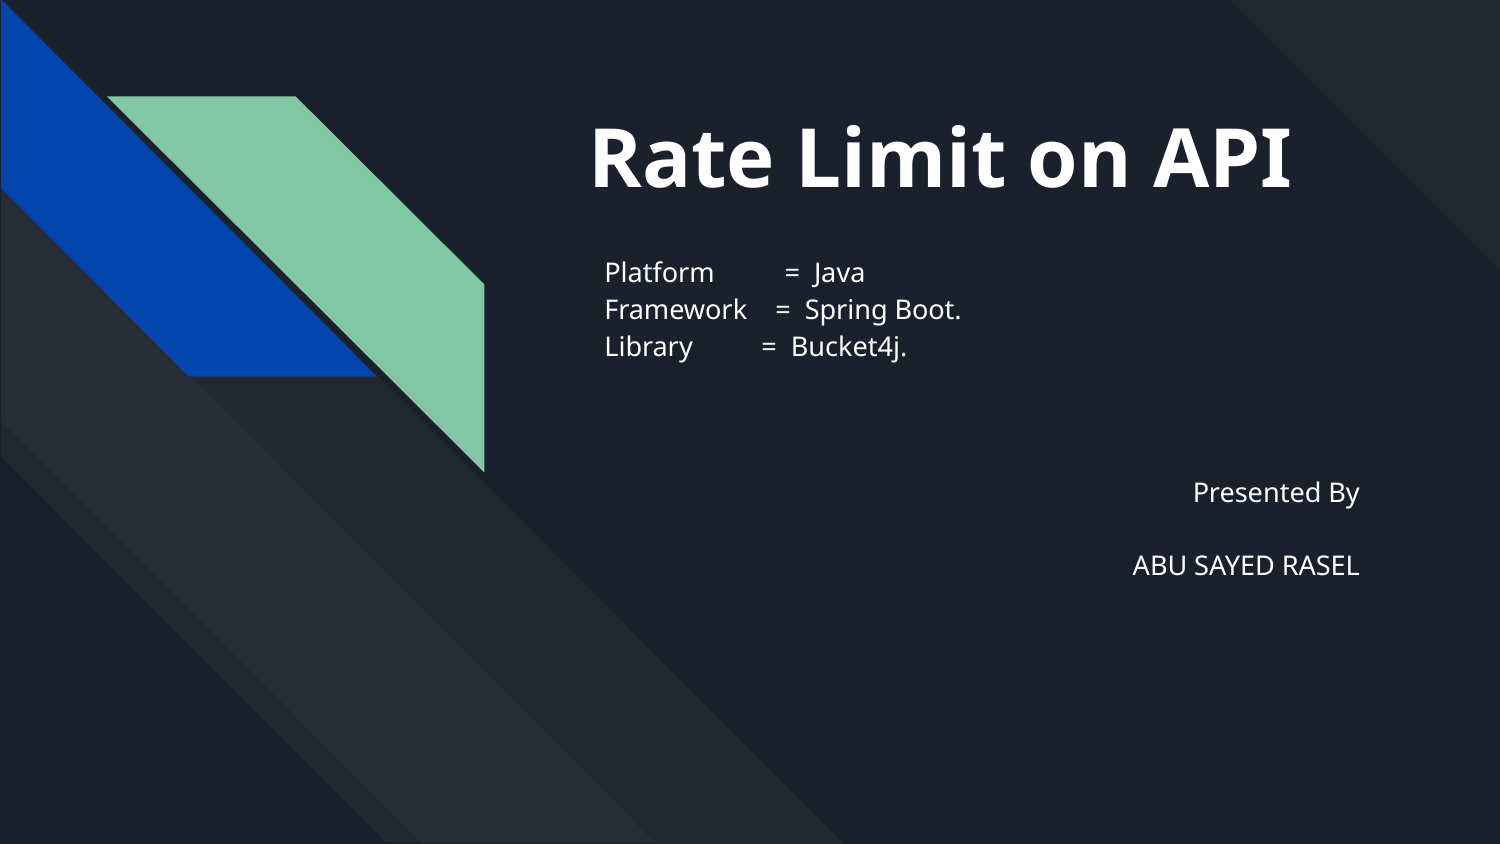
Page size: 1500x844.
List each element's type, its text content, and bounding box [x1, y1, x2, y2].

subtitle Presented By ABU SAYED RASEL [618, 458, 1375, 633]
subtitle Platform = Java Framework = Spring Boot. Library = Bucket4j. [589, 239, 1346, 413]
title Rate Limit on API [573, 85, 1397, 227]
